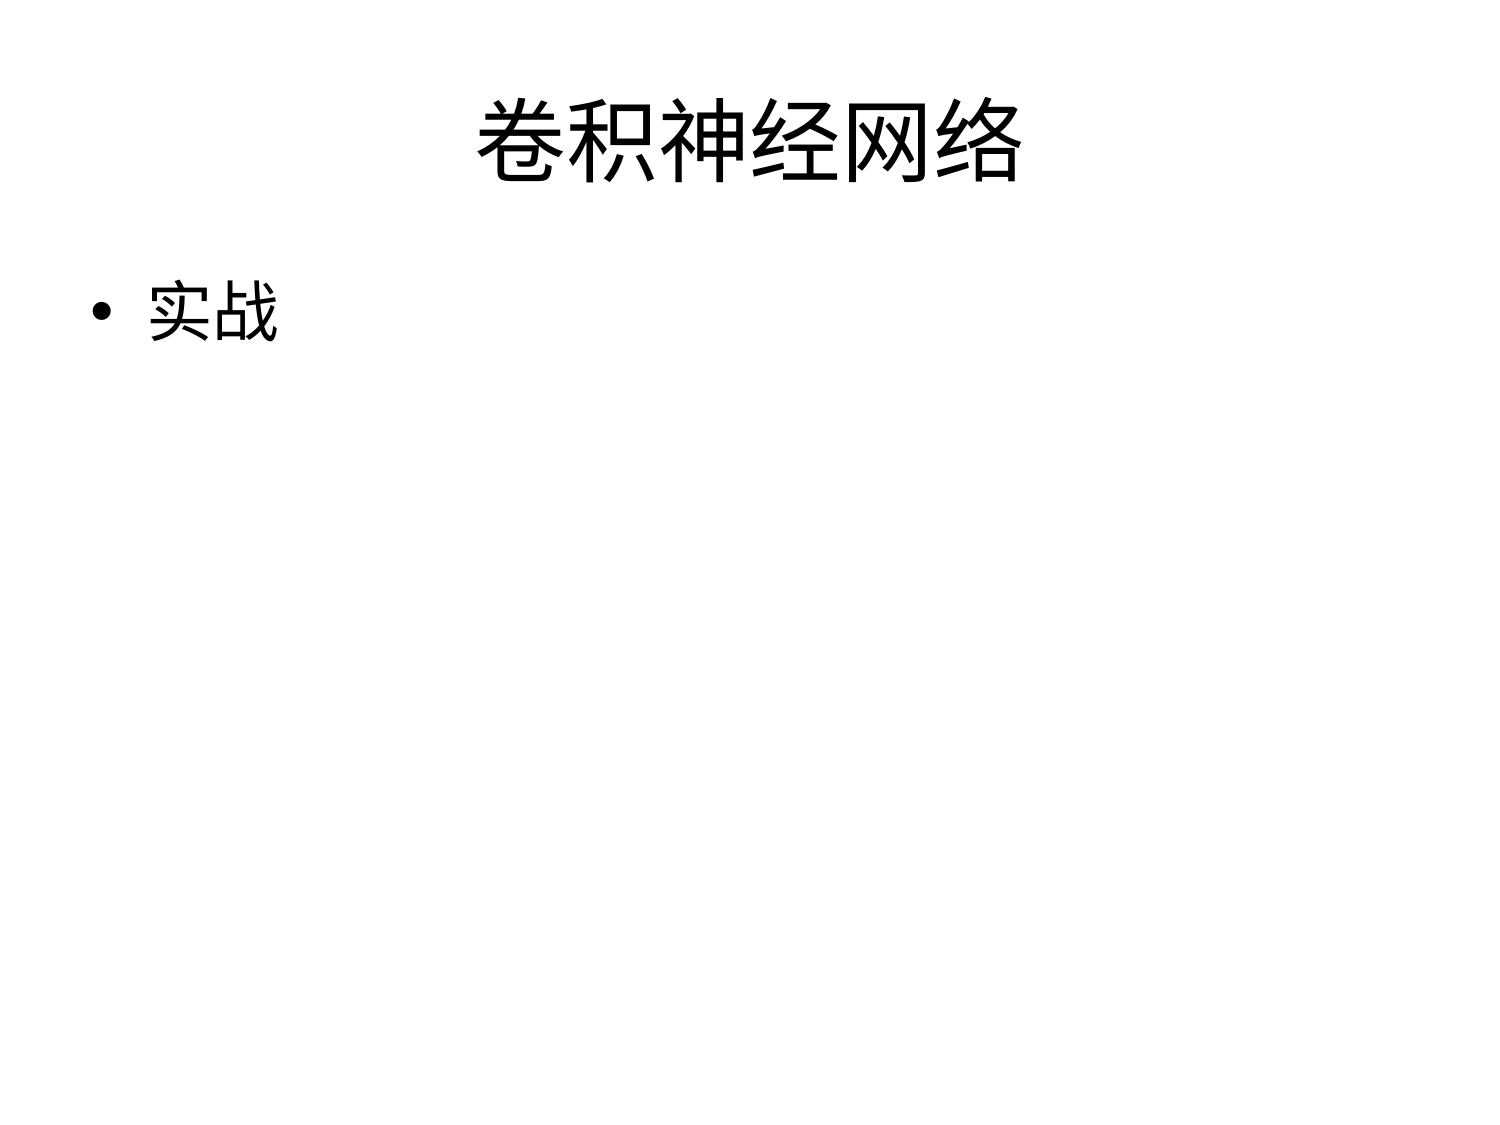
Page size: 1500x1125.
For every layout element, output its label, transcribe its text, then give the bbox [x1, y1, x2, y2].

list 实战 [75, 262, 1425, 1005]
title 卷积神经网络 [75, 45, 1425, 233]
